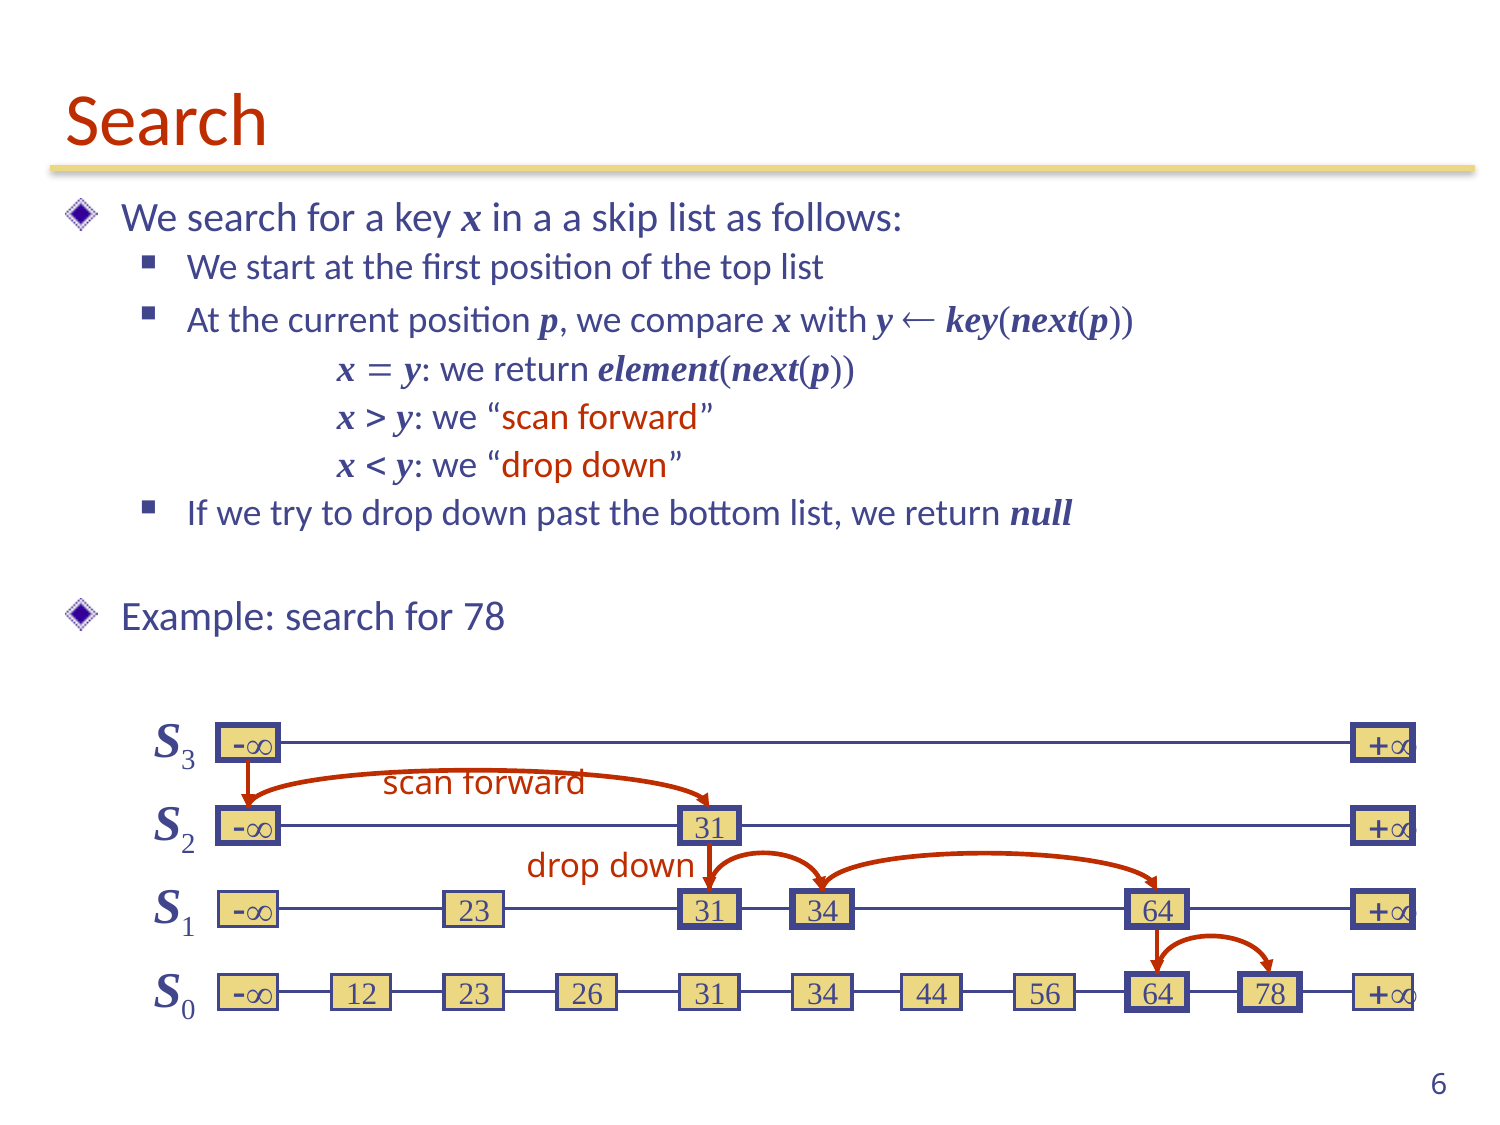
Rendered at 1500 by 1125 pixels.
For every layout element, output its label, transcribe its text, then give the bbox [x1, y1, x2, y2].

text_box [993, 724, 1413, 761]
text_box + [1353, 974, 1413, 1010]
text_box 12 [331, 974, 391, 1010]
text_box 78 [1240, 974, 1300, 1010]
text_box 31 [679, 974, 739, 1010]
text_box 31 [679, 807, 739, 844]
text_box S2 [138, 783, 211, 867]
text_box 23 [484, 974, 504, 1010]
text_box 56 [1014, 974, 1075, 1010]
list We search for a key x in a a skip list as follows: We start at the first position of the top list At the current position p, we compare x with y  key(next(p)) x = y: we return element(next(p)) x > y: we “scan forward” x < y: we “drop down” If we try to drop down past the bottom list, we return null Example: search for 78 [49, 187, 1476, 1038]
picture [65, 198, 98, 231]
text_box 64 [1127, 974, 1187, 1010]
text_box 23 [443, 891, 473, 927]
text_box 44 [901, 974, 962, 1010]
text_box scan forward [367, 769, 473, 809]
text_box scan forward [484, 769, 602, 809]
text_box 34 [792, 974, 852, 1010]
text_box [484, 724, 987, 761]
text_box S1 [138, 867, 211, 950]
text_box + [1353, 807, 1413, 844]
text_box 23 [443, 974, 473, 1010]
text_box - [218, 974, 278, 1010]
text_box + [1353, 891, 1413, 927]
text_box 34 [792, 891, 852, 927]
title Search [49, 49, 1476, 168]
text_box drop down [511, 836, 711, 892]
text_box 26 [556, 974, 617, 1010]
text_box 31 [679, 891, 739, 927]
text_box 23 [484, 891, 504, 927]
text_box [217, 724, 473, 761]
text_box - [218, 891, 278, 927]
text_box S3 [138, 699, 211, 783]
slide_number 6 [1149, 1037, 1463, 1113]
text_box - [218, 807, 278, 844]
text_box S0 [138, 950, 211, 1033]
picture [65, 598, 98, 631]
text_box 64 [1127, 891, 1187, 927]
